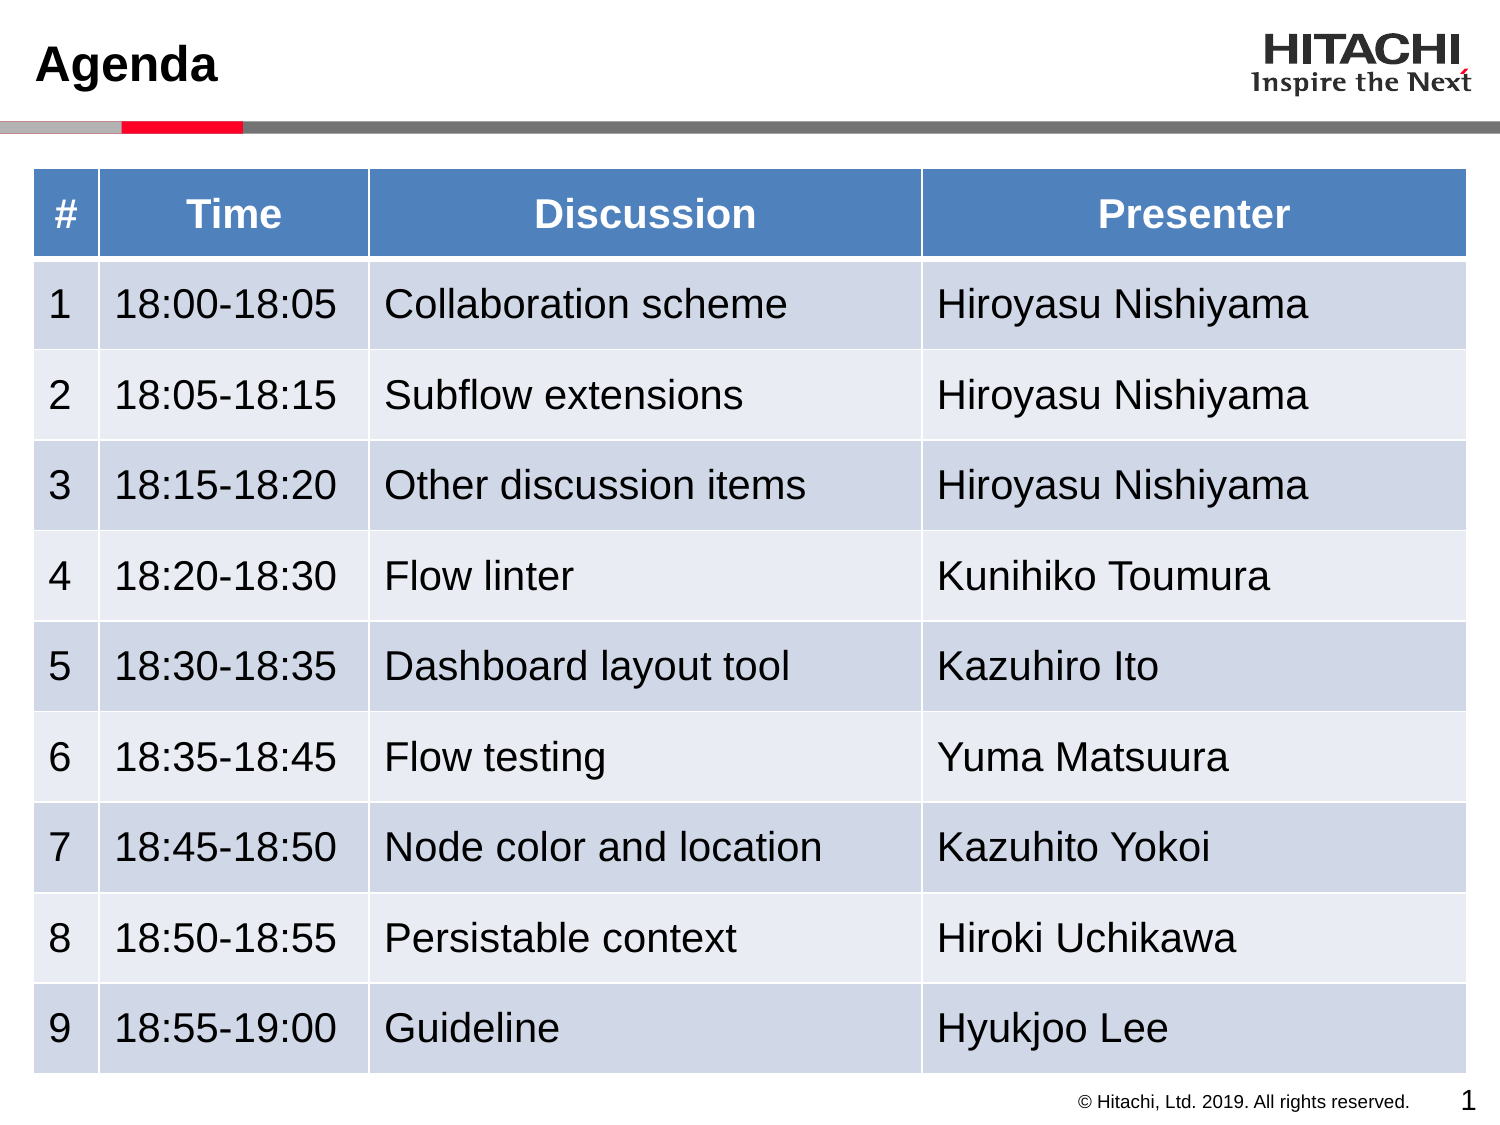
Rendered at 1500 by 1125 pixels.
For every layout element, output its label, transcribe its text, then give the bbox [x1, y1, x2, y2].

table_cell Persistable context [370, 894, 921, 982]
table_cell Kazuhito Yokoi [923, 803, 1466, 892]
table_cell Kazuhiro Ito [923, 622, 1466, 711]
table_cell Flow linter [370, 531, 921, 620]
table_cell Subflow extensions [370, 350, 921, 439]
table_cell Hyukjoo Lee [923, 984, 1466, 1073]
table_cell 8 [34, 894, 98, 982]
table_cell Hiroki Uchikawa [923, 894, 1466, 982]
table_cell Node color and location [370, 803, 921, 892]
table_cell Hiroyasu Nishiyama [923, 262, 1466, 349]
table_cell 18:30-18:35 [100, 622, 368, 711]
table_cell 7 [34, 803, 98, 892]
table_header Discussion [370, 169, 921, 256]
table_cell Guideline [370, 984, 921, 1073]
table_cell Dashboard layout tool [370, 622, 921, 711]
table_cell 18:50-18:55 [100, 894, 368, 982]
table_cell Other discussion items [370, 441, 921, 530]
table_cell Kunihiko Toumura [923, 531, 1466, 620]
title Agenda [19, 30, 236, 101]
table_cell 18:15-18:20 [100, 441, 368, 530]
slide_number 0 [1411, 1073, 1492, 1124]
table_cell 18:05-18:15 [100, 350, 368, 439]
table_header Presenter [923, 169, 1466, 256]
table_cell 9 [34, 984, 98, 1073]
table_cell 3 [34, 441, 98, 530]
table_cell 18:20-18:30 [100, 531, 368, 620]
table_cell Collaboration scheme [370, 262, 921, 349]
table_cell 6 [34, 712, 98, 801]
table_cell Hiroyasu Nishiyama [923, 350, 1466, 439]
table_cell 18:00-18:05 [100, 262, 368, 349]
table_cell 18:55-19:00 [100, 984, 368, 1073]
table_header Time [100, 169, 368, 256]
table_cell 18:35-18:45 [100, 712, 368, 801]
table_cell 2 [34, 350, 98, 439]
table_cell Hiroyasu Nishiyama [923, 441, 1466, 530]
table_cell Yuma Matsuura [923, 712, 1466, 801]
table_header # [34, 169, 98, 256]
table_cell 18:45-18:50 [100, 803, 368, 892]
table_cell 4 [34, 531, 98, 620]
table_cell Flow testing [370, 712, 921, 801]
table_cell 5 [34, 622, 98, 711]
table_cell 1 [34, 262, 98, 349]
